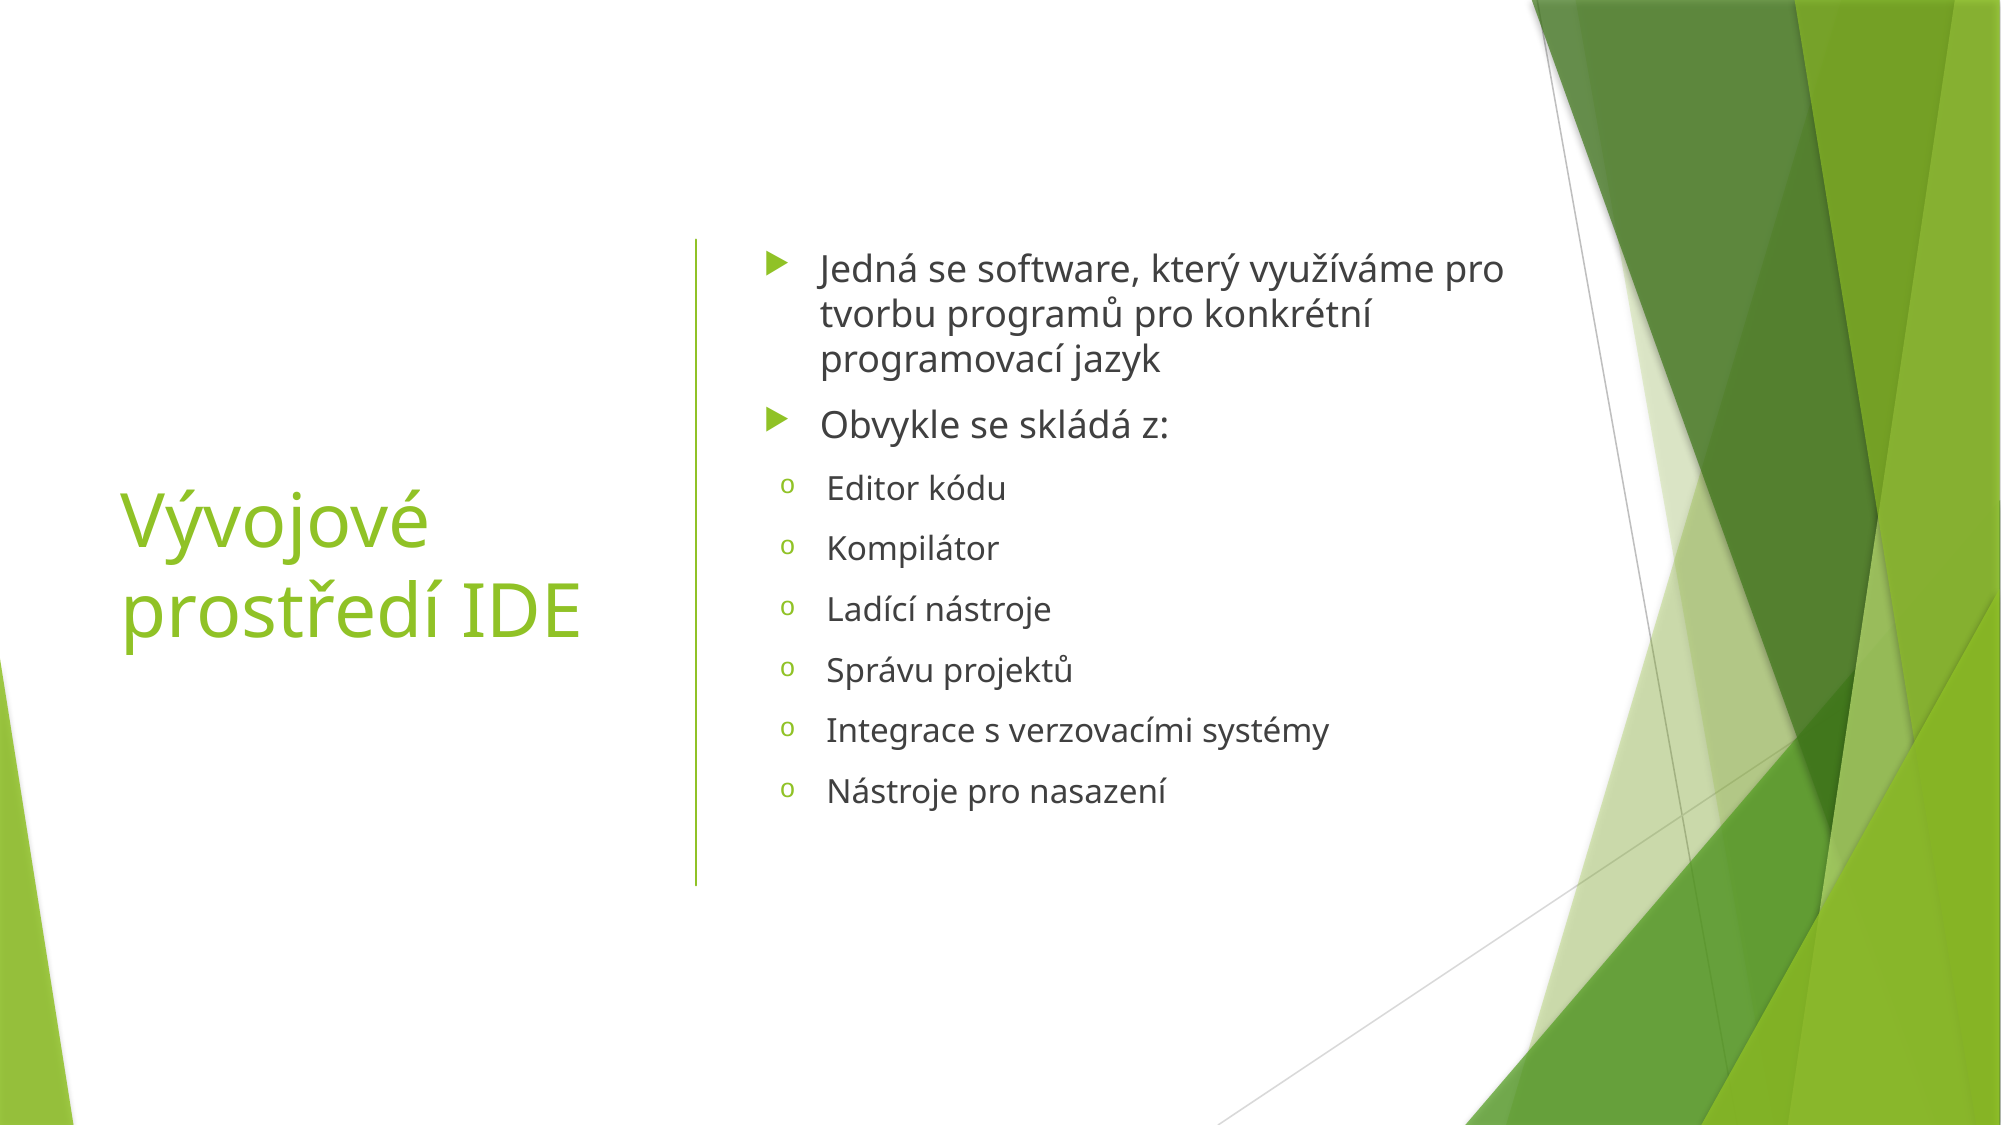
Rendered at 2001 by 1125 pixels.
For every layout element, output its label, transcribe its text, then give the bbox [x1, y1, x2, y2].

title Vývojové prostředí IDE [105, 133, 658, 991]
list Jedná se software, který využíváme pro tvorbu programů pro konkrétní programovací jazyk Obvykle se skládá z: Editor kódu Kompilátor Ladící nástroje Správu projektů Integrace s verzovacími systémy Nástroje pro nasazení [763, 133, 1522, 991]
